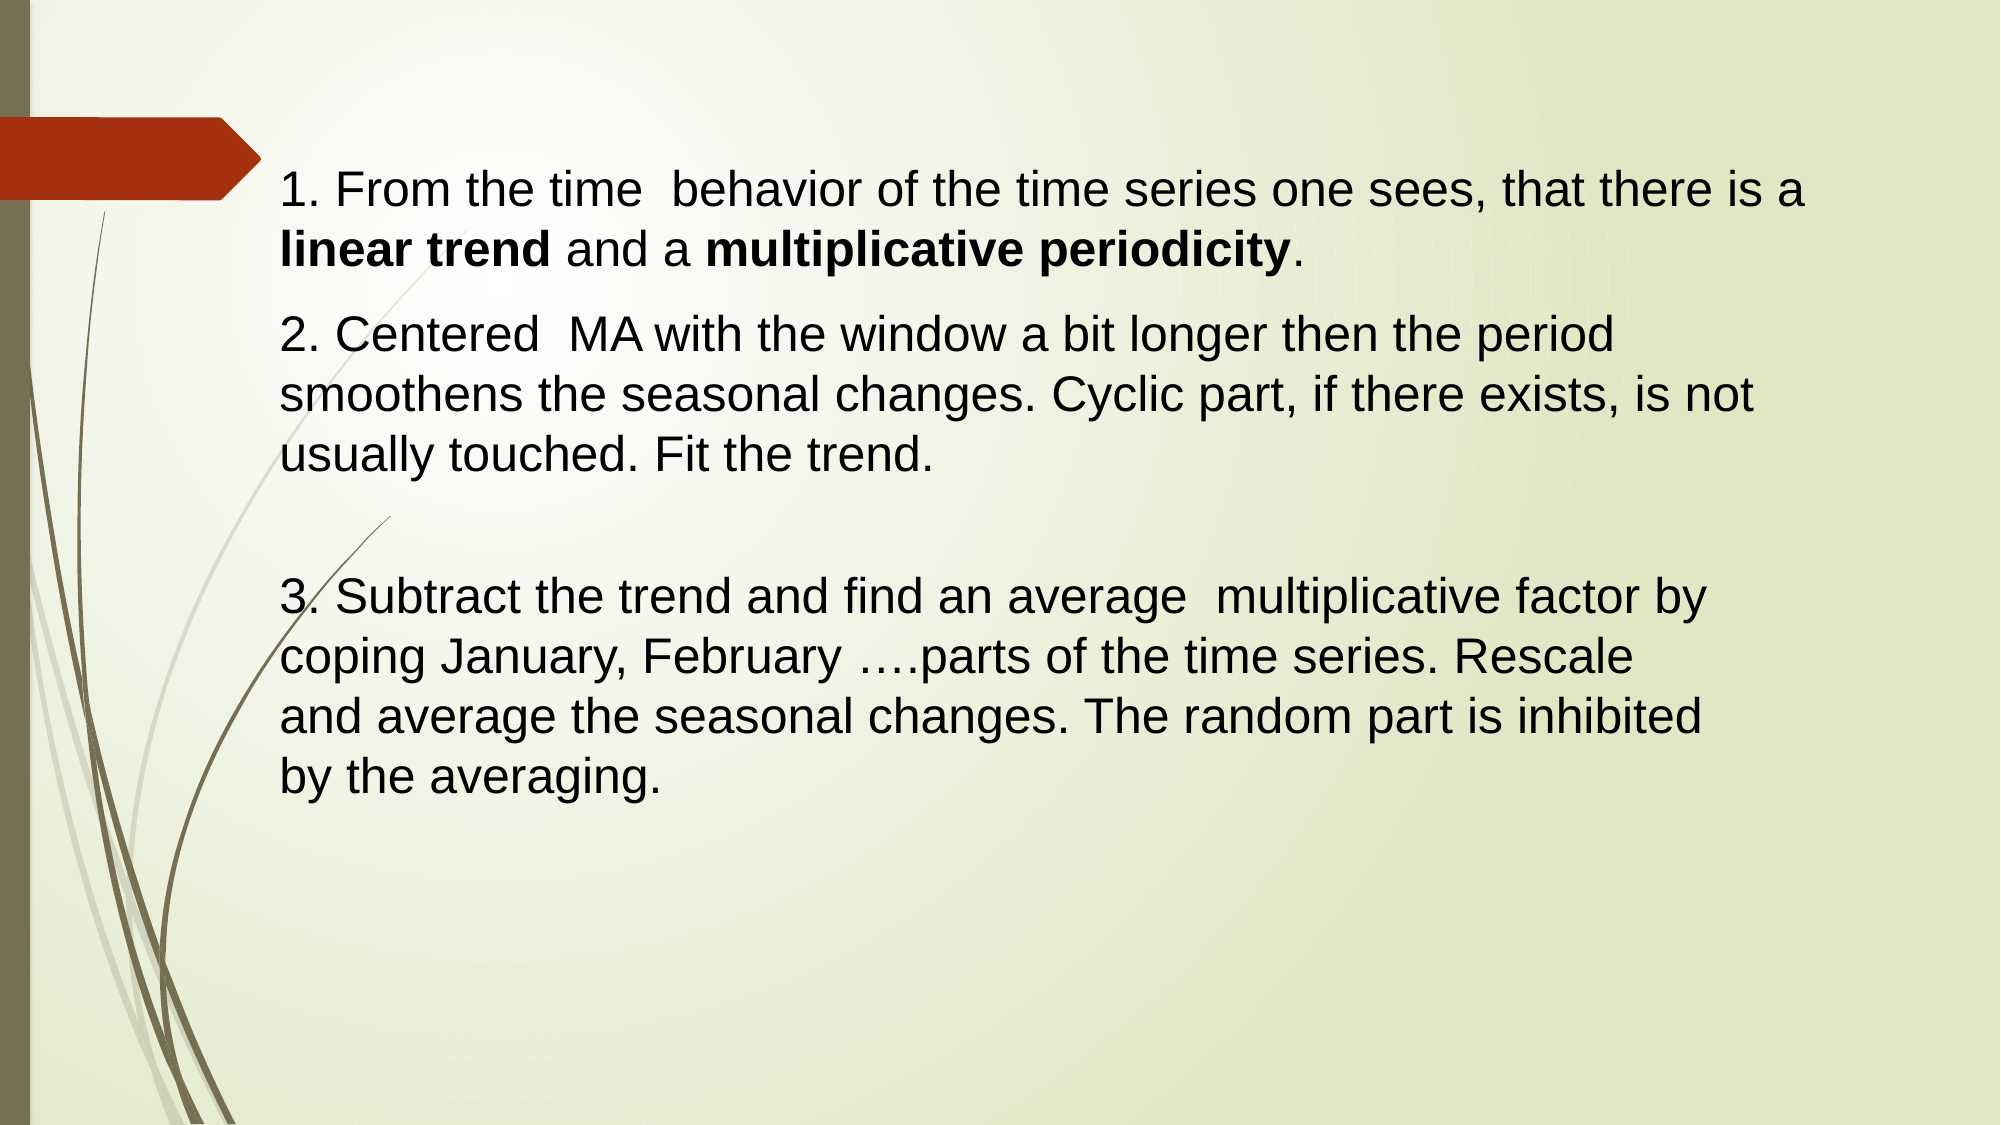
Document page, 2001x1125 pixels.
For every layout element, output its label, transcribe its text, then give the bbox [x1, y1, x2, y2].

text_box 3. Subtract the trend and find an average multiplicative factor by coping January, February ….parts of the time series. Rescale and average the seasonal changes. The random part is inhibited by the averaging. [264, 555, 1736, 811]
text_box 1. From the time behavior of the time series one sees, that there is a linear trend and a multiplicative periodicity. 2. Centered MA with the window a bit longer then the period smoothens the seasonal changes. Cyclic part, if there exists, is not usually touched. Fit the trend. [264, 148, 1882, 489]
